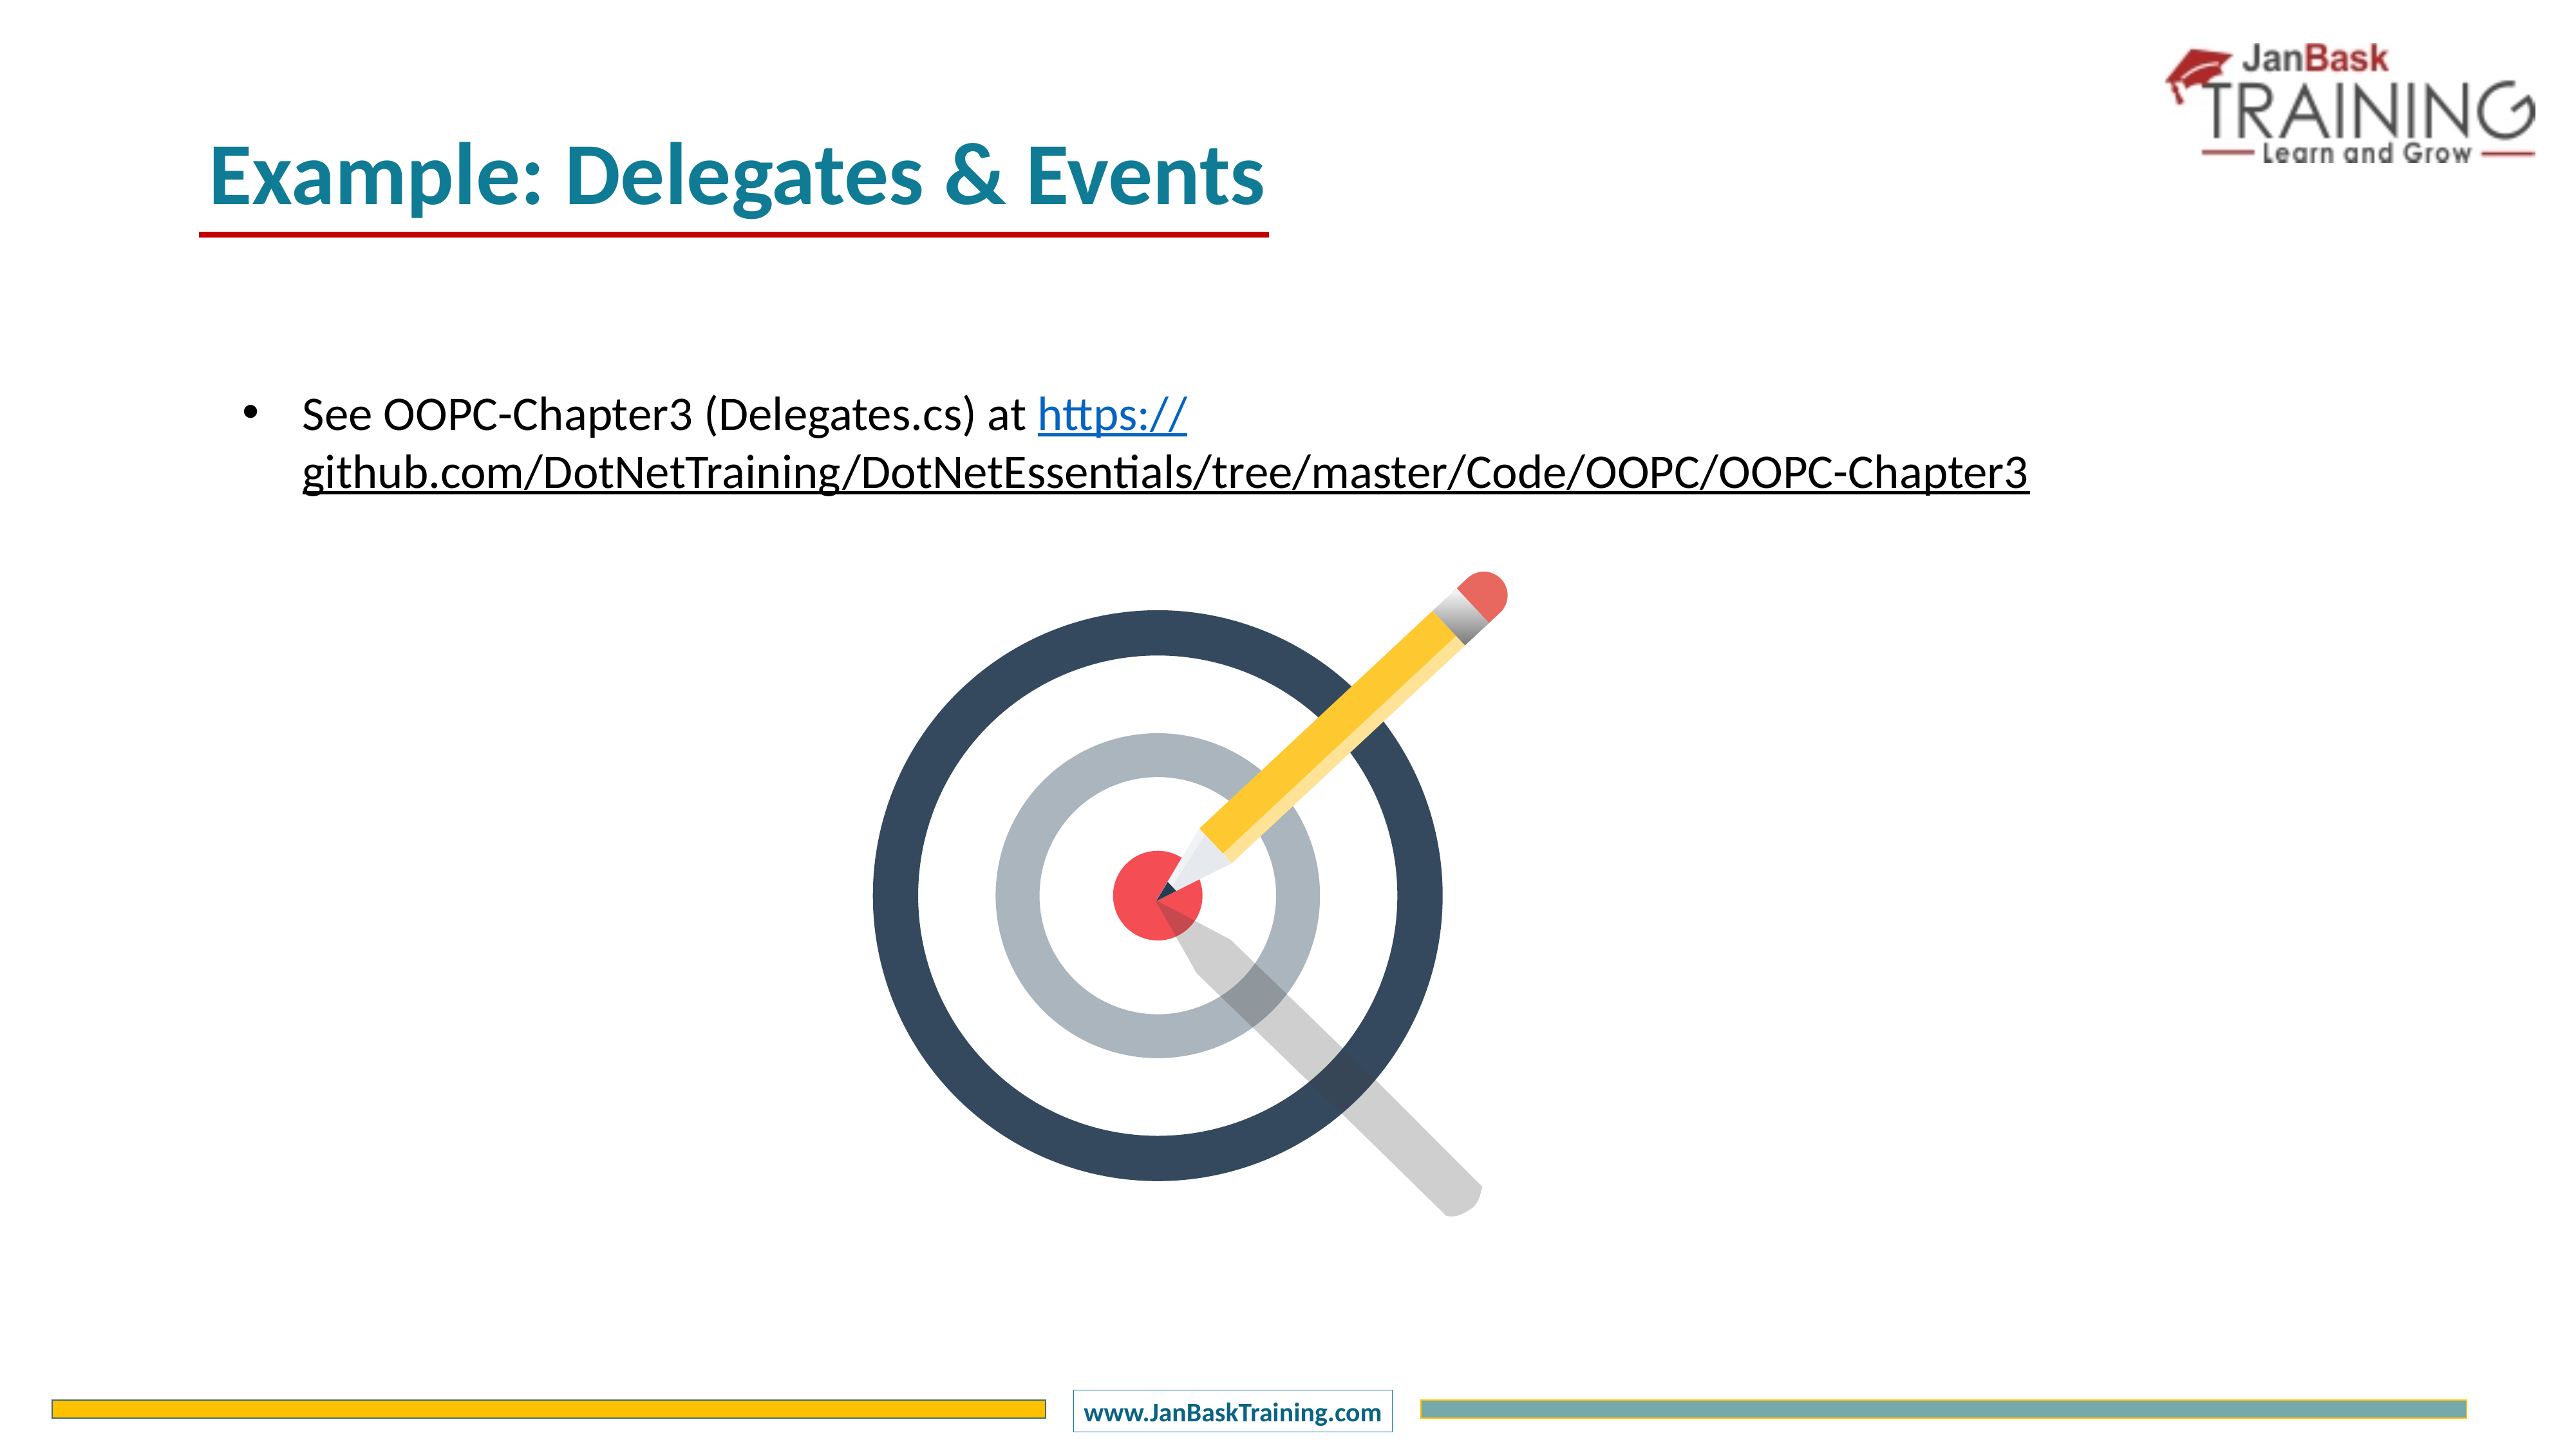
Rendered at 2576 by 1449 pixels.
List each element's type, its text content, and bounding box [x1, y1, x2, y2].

text_box Example: Delegates & Events [199, 111, 2006, 302]
text_box See OOPC-Chapter3 (Delegates.cs) at https://github.com/DotNetTraining/DotNetEssentials/tree/master/Code/OOPC/OOPC-Chapter3 [232, 377, 2205, 503]
picture [2165, 43, 2535, 163]
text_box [872, 610, 1565, 1217]
